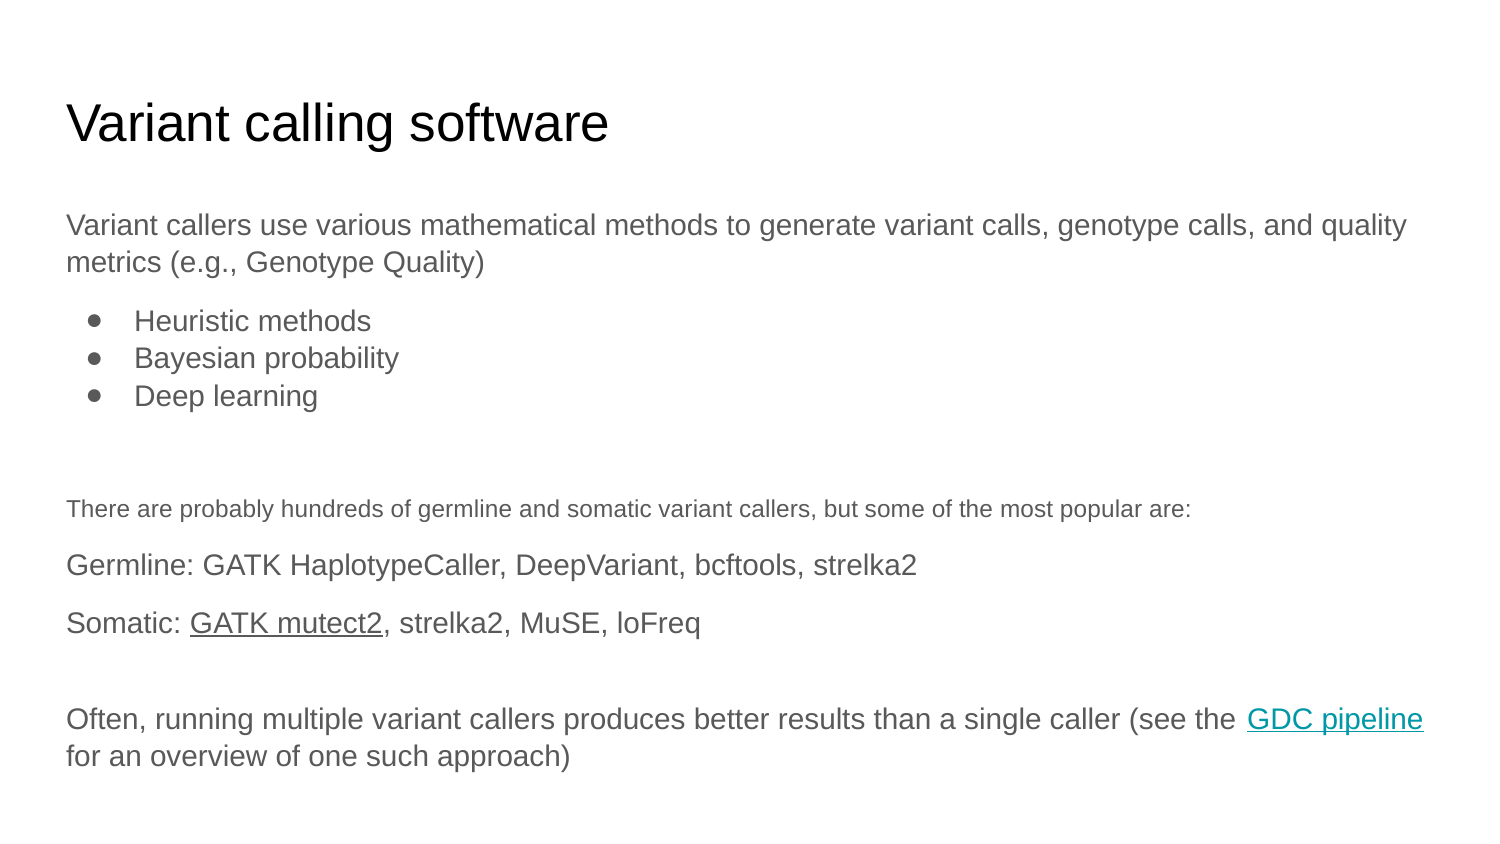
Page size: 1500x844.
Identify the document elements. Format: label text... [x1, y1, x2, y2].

title Variant calling software [51, 72, 1449, 167]
list Variant callers use various mathematical methods to generate variant calls, genotype calls, and quality metrics (e.g., Genotype Quality) Heuristic methods Bayesian probability Deep learning There are probably hundreds of germline and somatic variant callers, but some of the most popular are: Germline: GATK HaplotypeCaller, DeepVariant, bcftools, strelka2 Somatic: GATK mutect2, strelka2, MuSE, loFreq Often, running multiple variant callers produces better results than a single caller (see the GDC pipeline for an overview of one such approach) [51, 189, 1449, 788]
